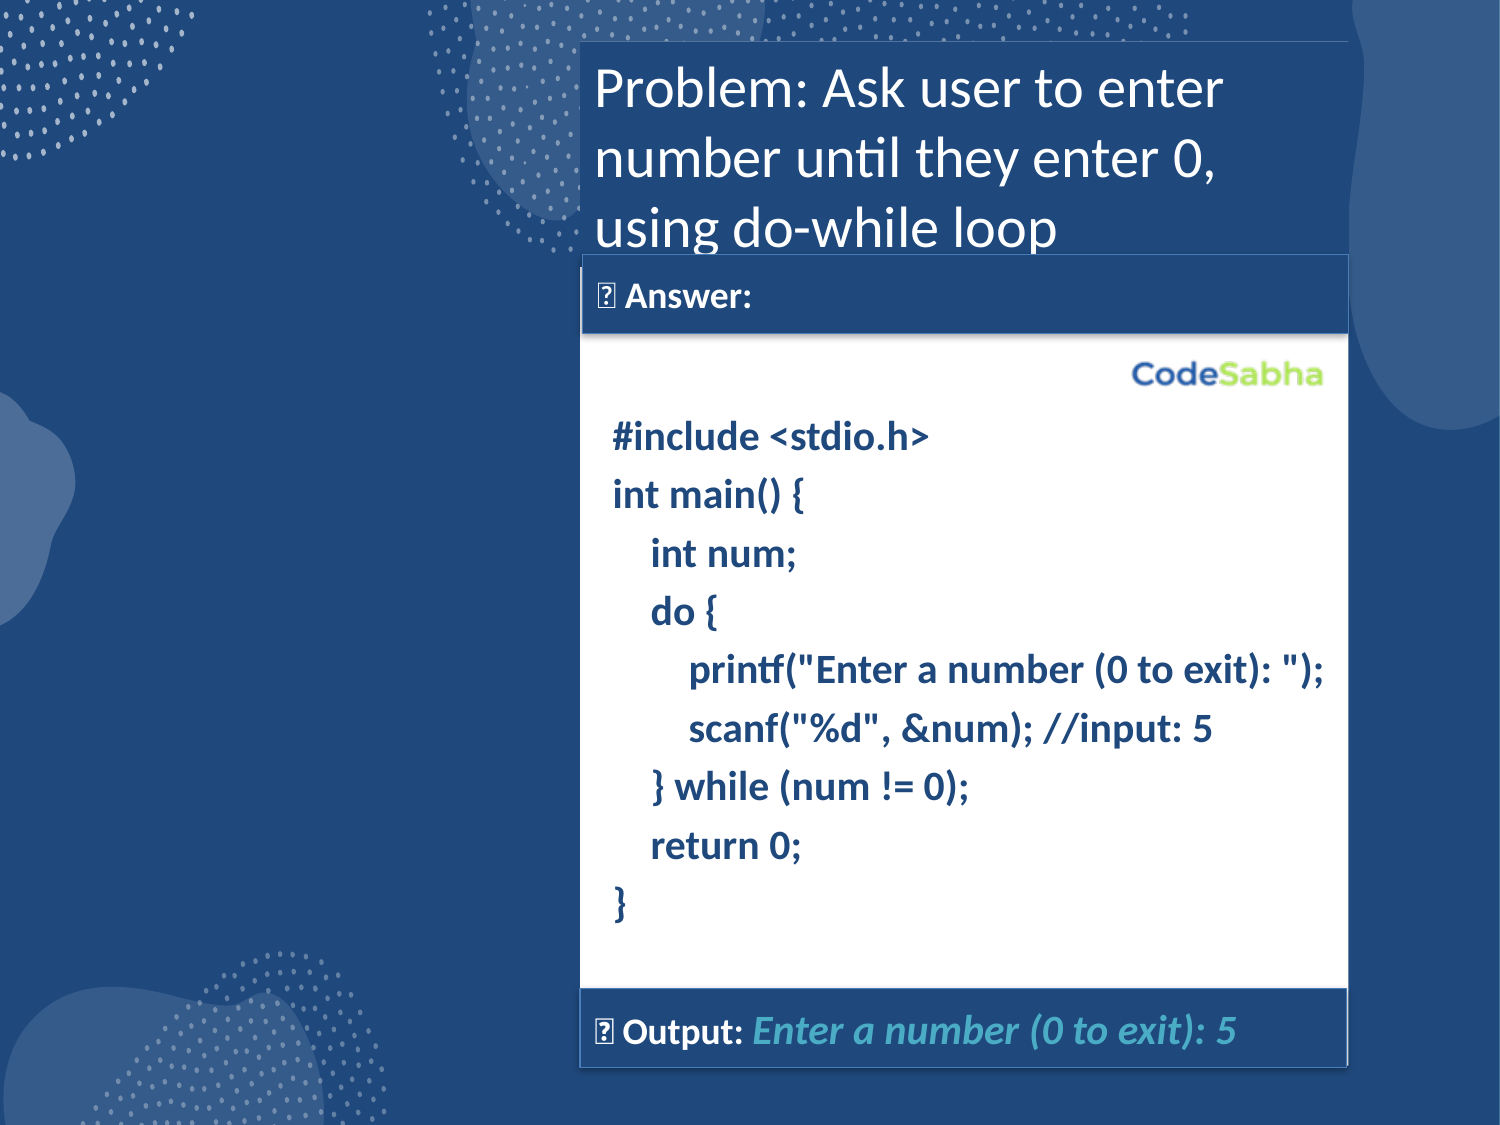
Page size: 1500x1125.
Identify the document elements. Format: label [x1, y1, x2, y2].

picture [1115, 346, 1349, 401]
text_box [0, 0, 1500, 1125]
